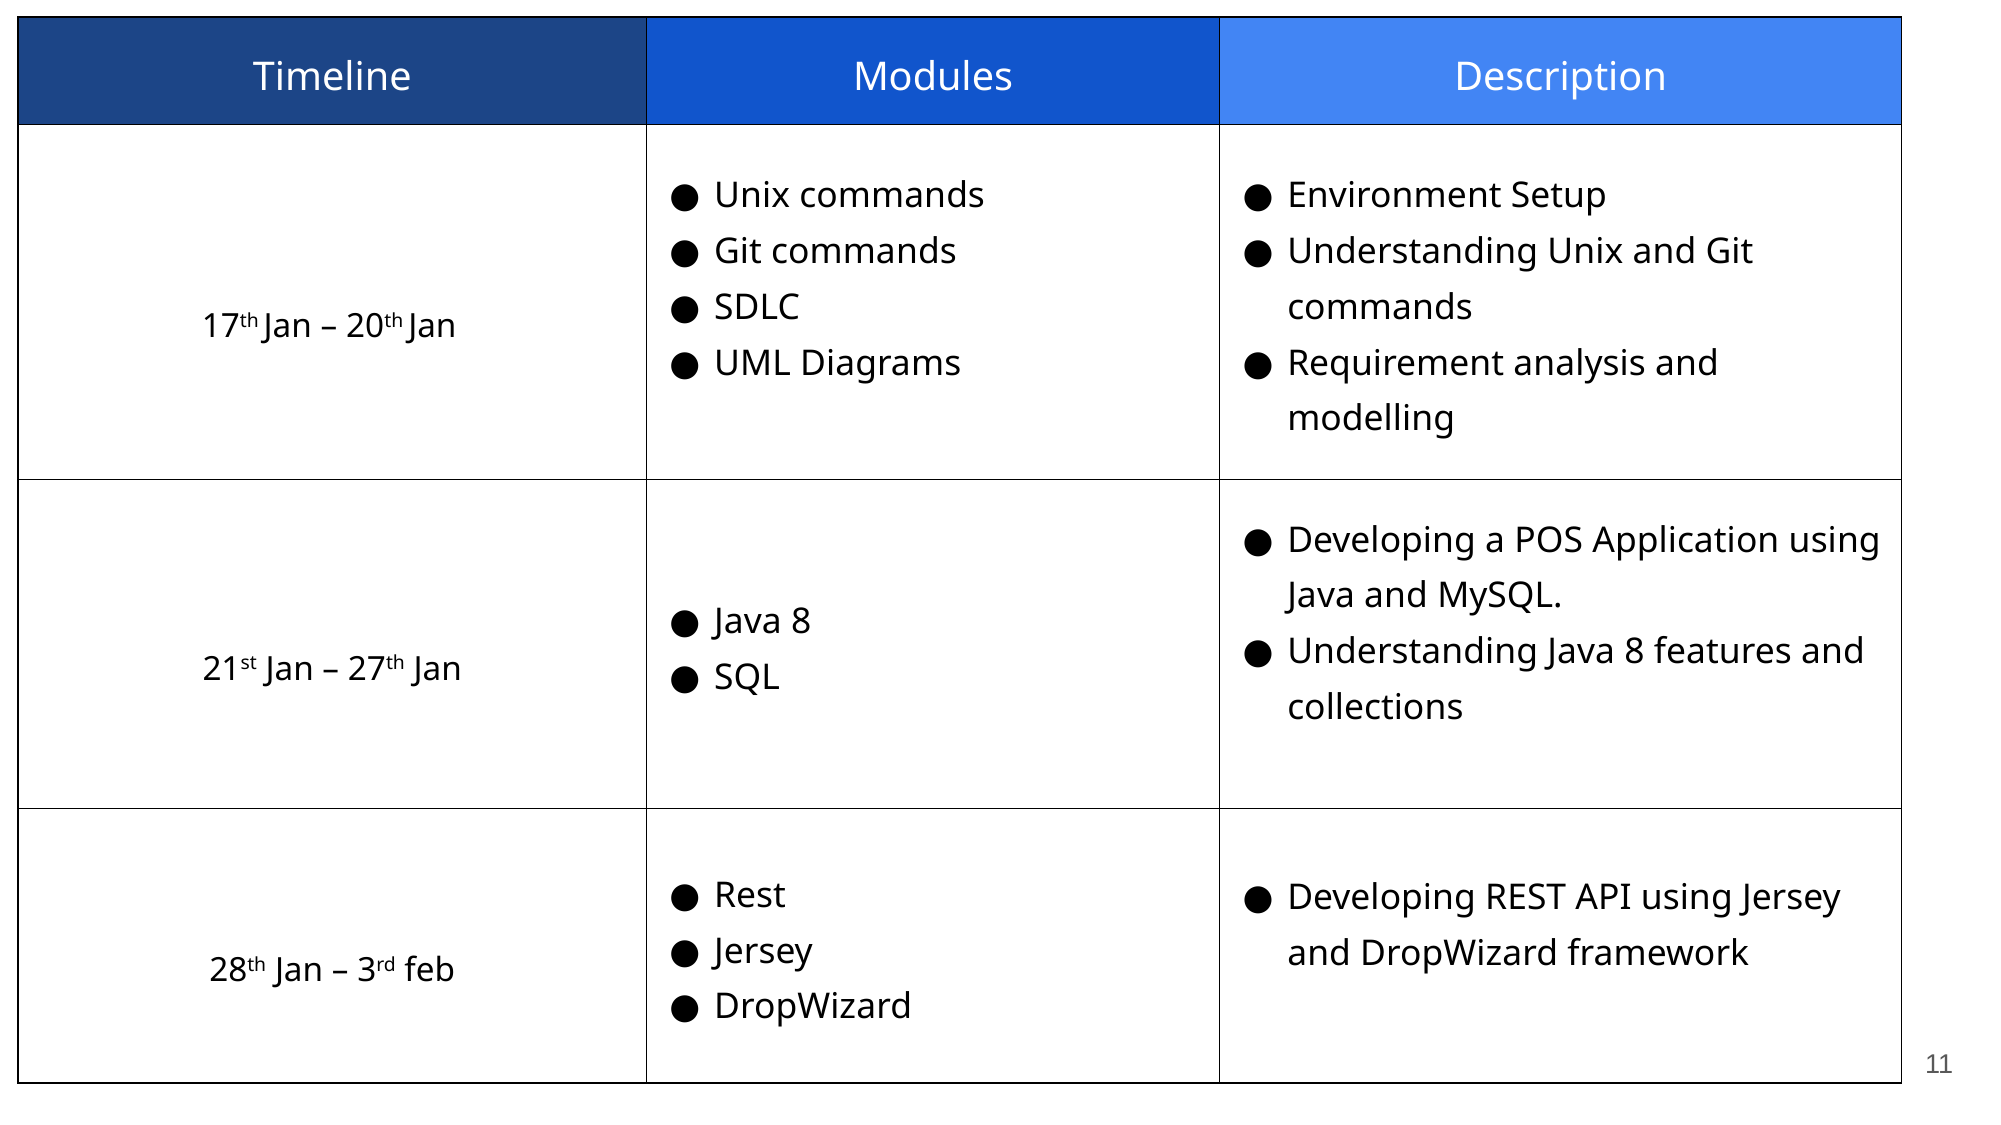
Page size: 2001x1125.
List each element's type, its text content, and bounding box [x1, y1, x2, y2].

table_header Modules [647, 18, 1219, 124]
table_cell Java 8 SQL [647, 480, 1219, 808]
table_cell 28th Jan – 3rd feb [19, 809, 646, 1082]
slide_number ‹#› [1853, 1019, 1974, 1106]
table_cell 17th Jan – 20th Jan [19, 125, 646, 479]
table_cell Rest Jersey DropWizard [647, 809, 1219, 1082]
table_cell Unix commands Git commands SDLC UML Diagrams [647, 125, 1219, 479]
table_cell 21st Jan – 27th Jan [19, 480, 646, 808]
table_cell Environment Setup Understanding Unix and Git commands Requirement analysis and modelling [1220, 125, 1901, 479]
table_cell Developing a POS Application using Java and MySQL. Understanding Java 8 features and collections [1220, 480, 1901, 808]
table_cell Developing REST API using Jersey and DropWizard framework [1220, 809, 1901, 1082]
table_header Description [1220, 18, 1901, 124]
table_header Timeline [19, 18, 646, 124]
